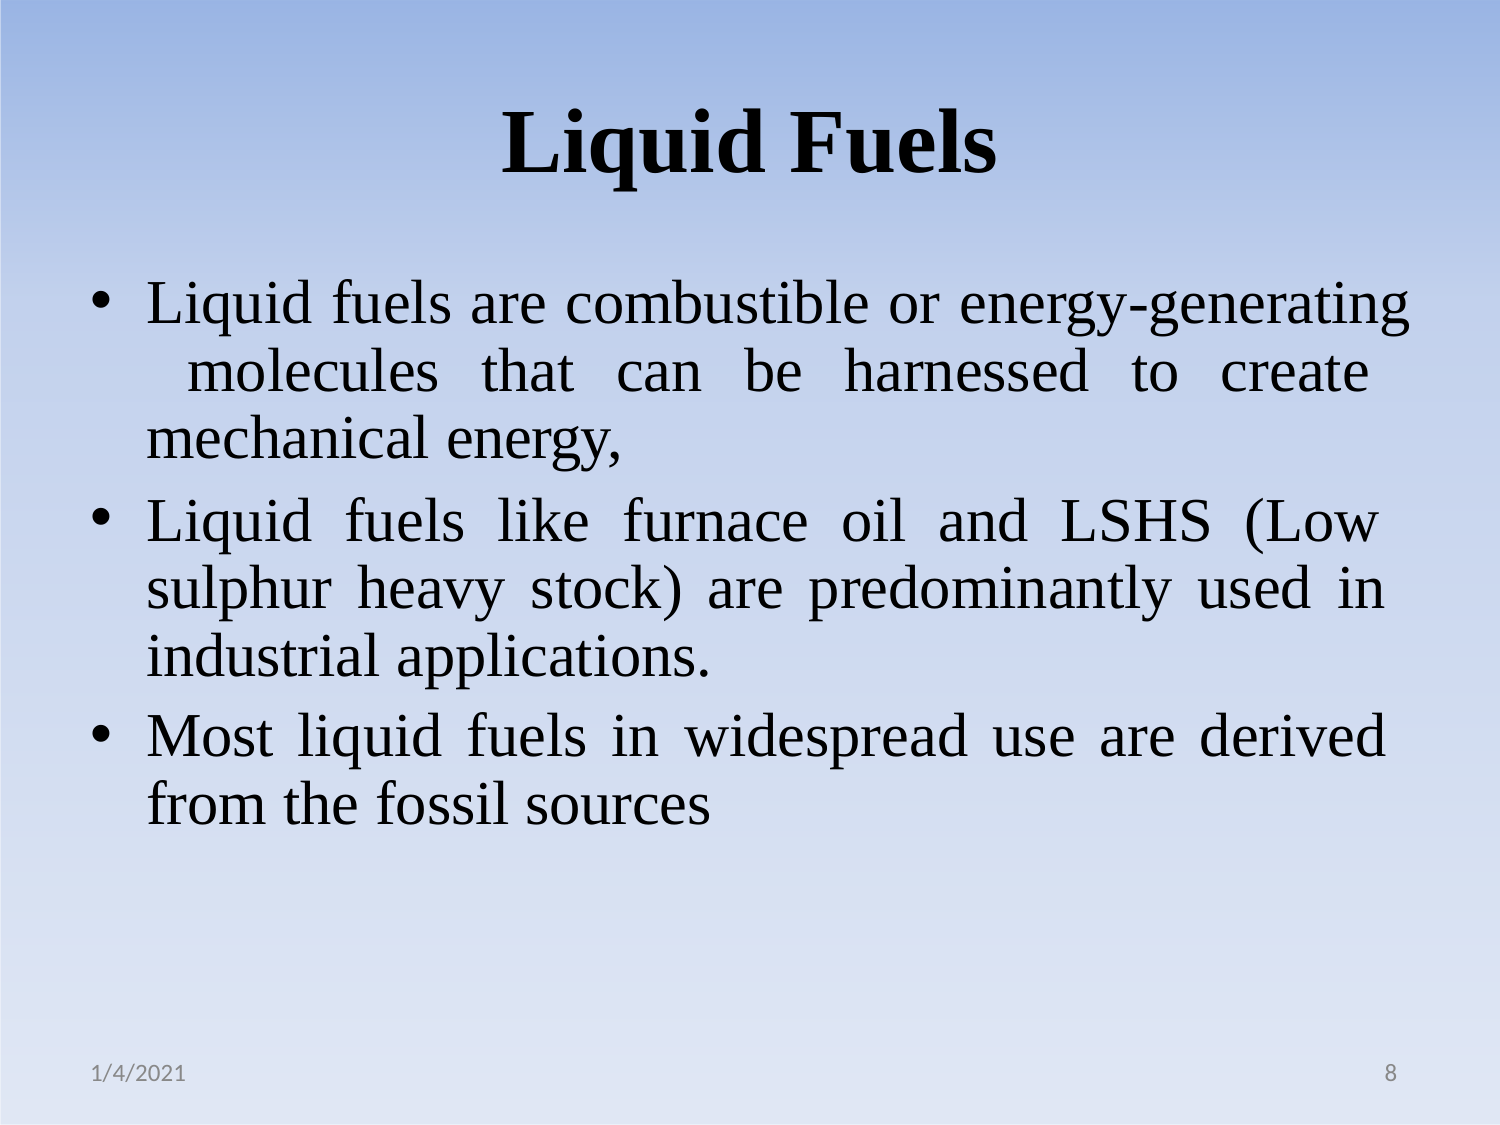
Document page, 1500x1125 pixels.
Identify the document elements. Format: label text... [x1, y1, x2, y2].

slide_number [87, 1060, 188, 1125]
slide_number 8 [1378, 1060, 1419, 1125]
title Liquid Fuels [499, 78, 1001, 258]
text_box Liquid fuels are combustible or energy-generating molecules that can be harnessed to create mechanical energy, Liquid fuels like furnace oil and LSHS (Low sulphur heavy stock) are predominantly used in industrial applications. Most liquid fuels in widespread use are derived from the fossil sources [87, 258, 1413, 838]
picture [0, 0, 1500, 1125]
